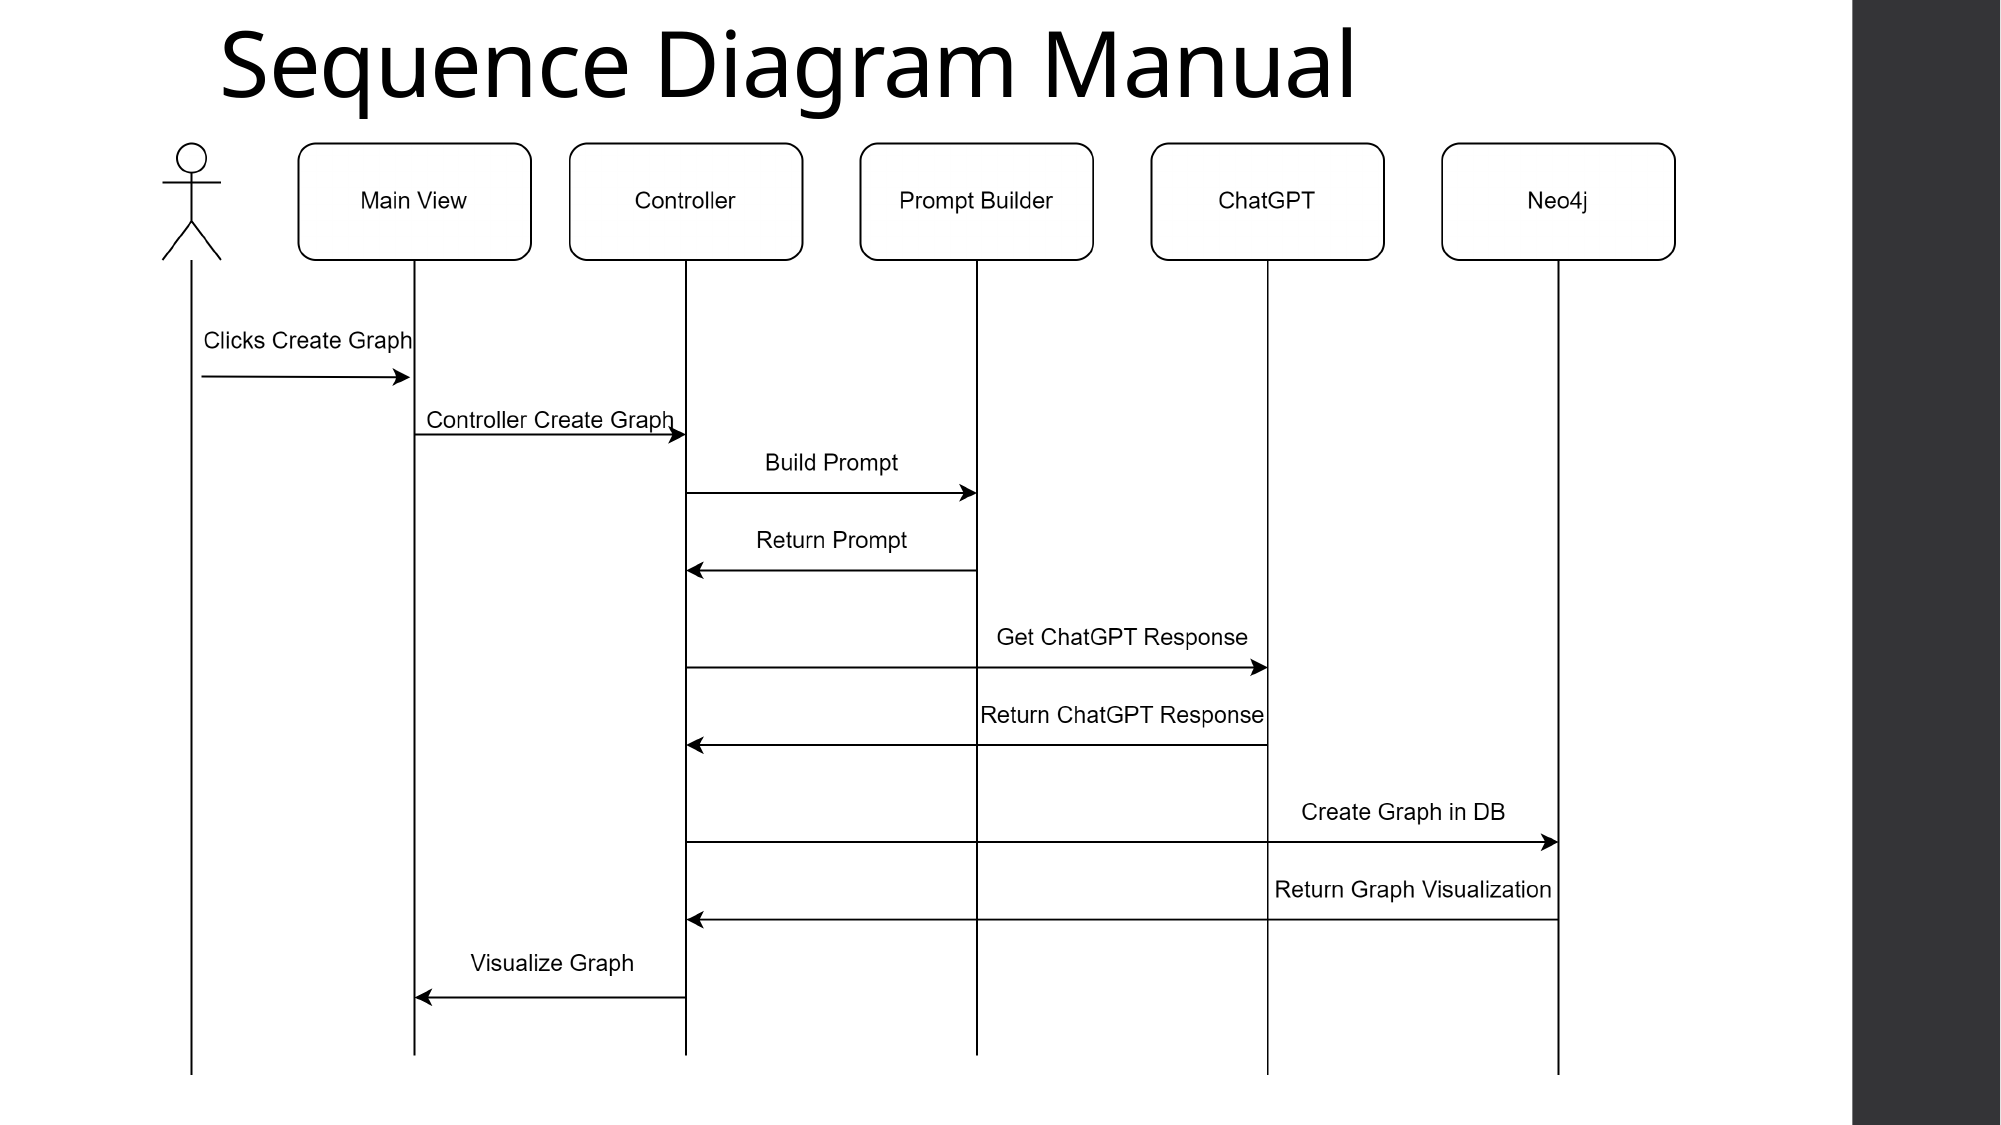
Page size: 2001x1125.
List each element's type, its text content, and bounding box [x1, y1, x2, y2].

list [142, 123, 1695, 1097]
title Sequence Diagram Manual [204, 0, 1795, 126]
